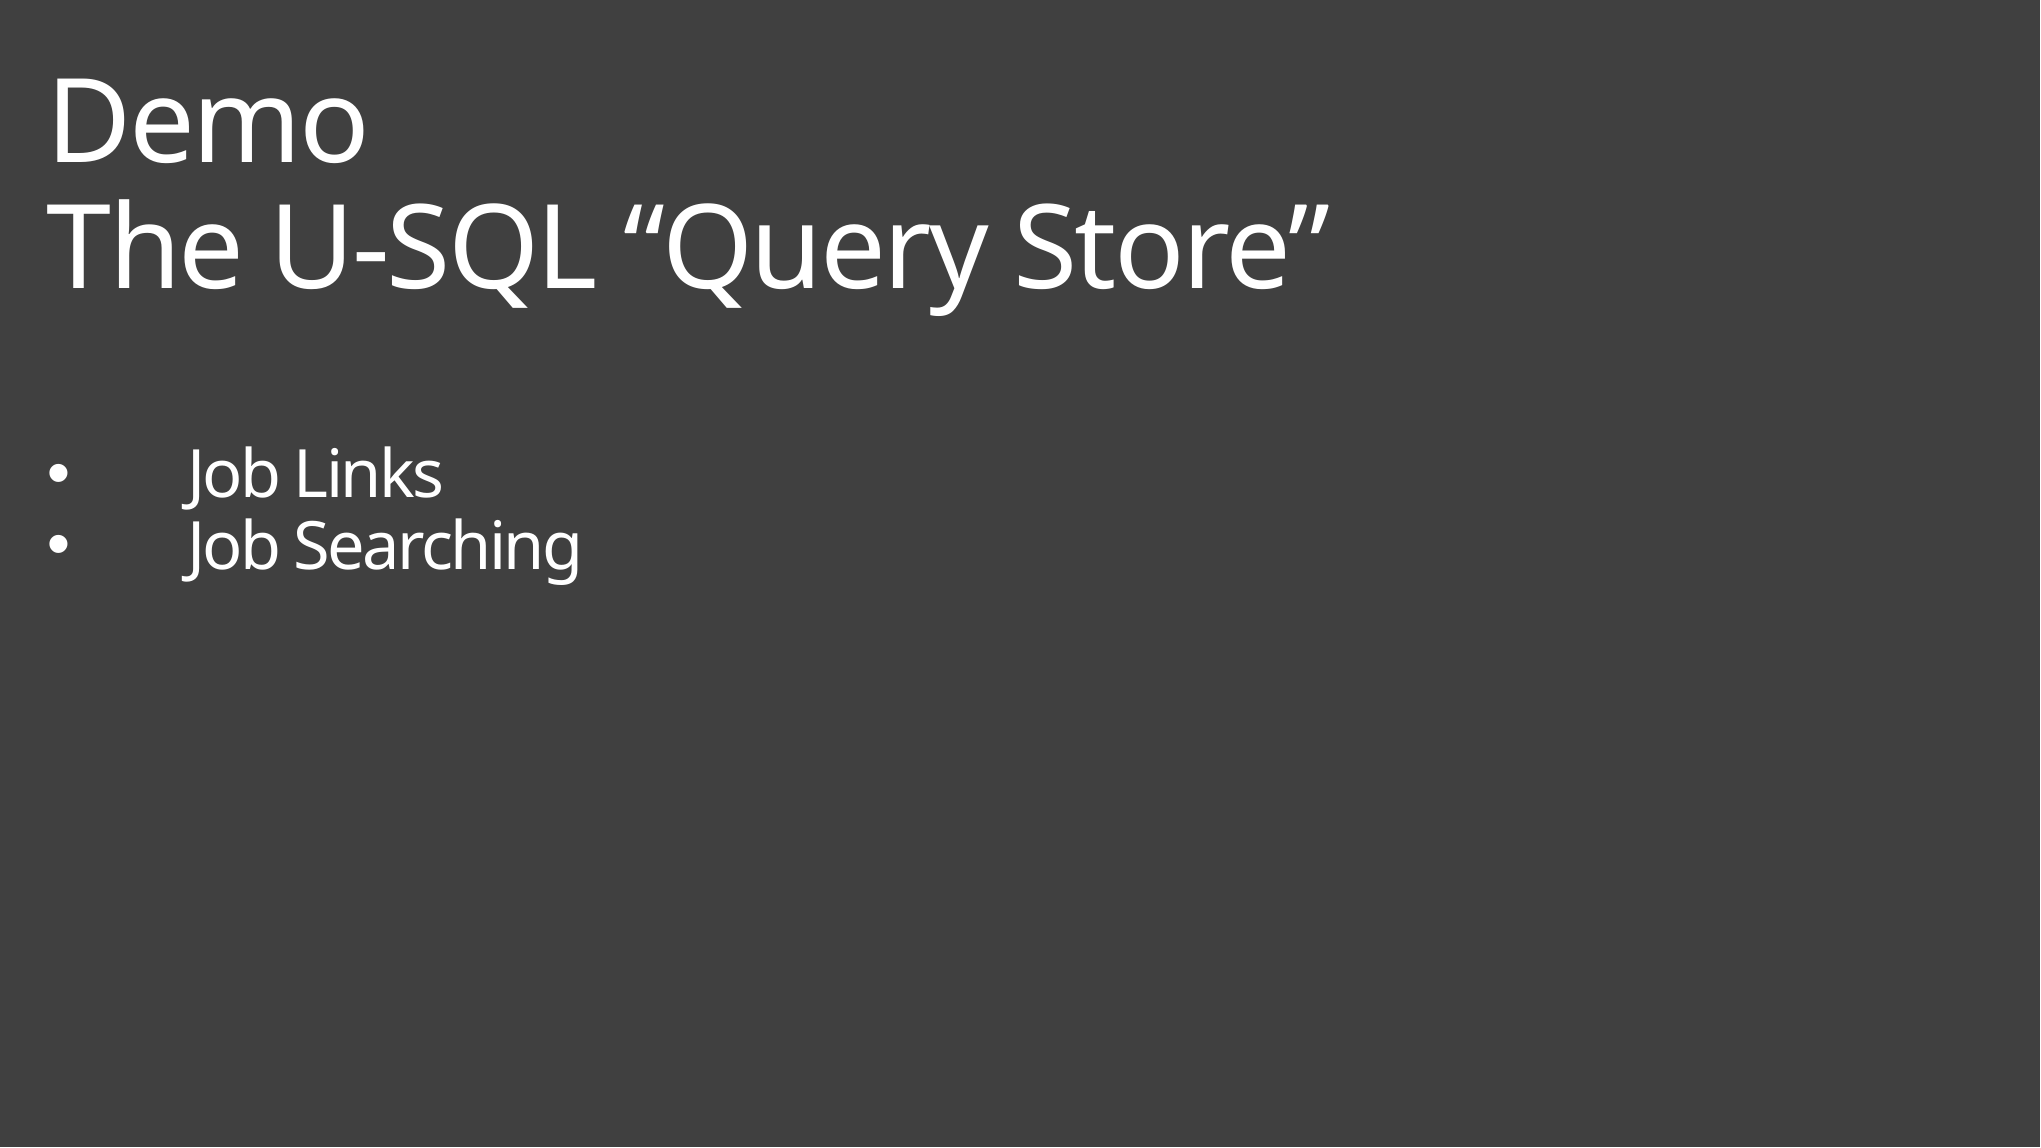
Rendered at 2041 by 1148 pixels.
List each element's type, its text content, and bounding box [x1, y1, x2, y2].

text_box Demo The U-SQL “Query Store” Job Links Job Searching [32, 272, 2008, 591]
